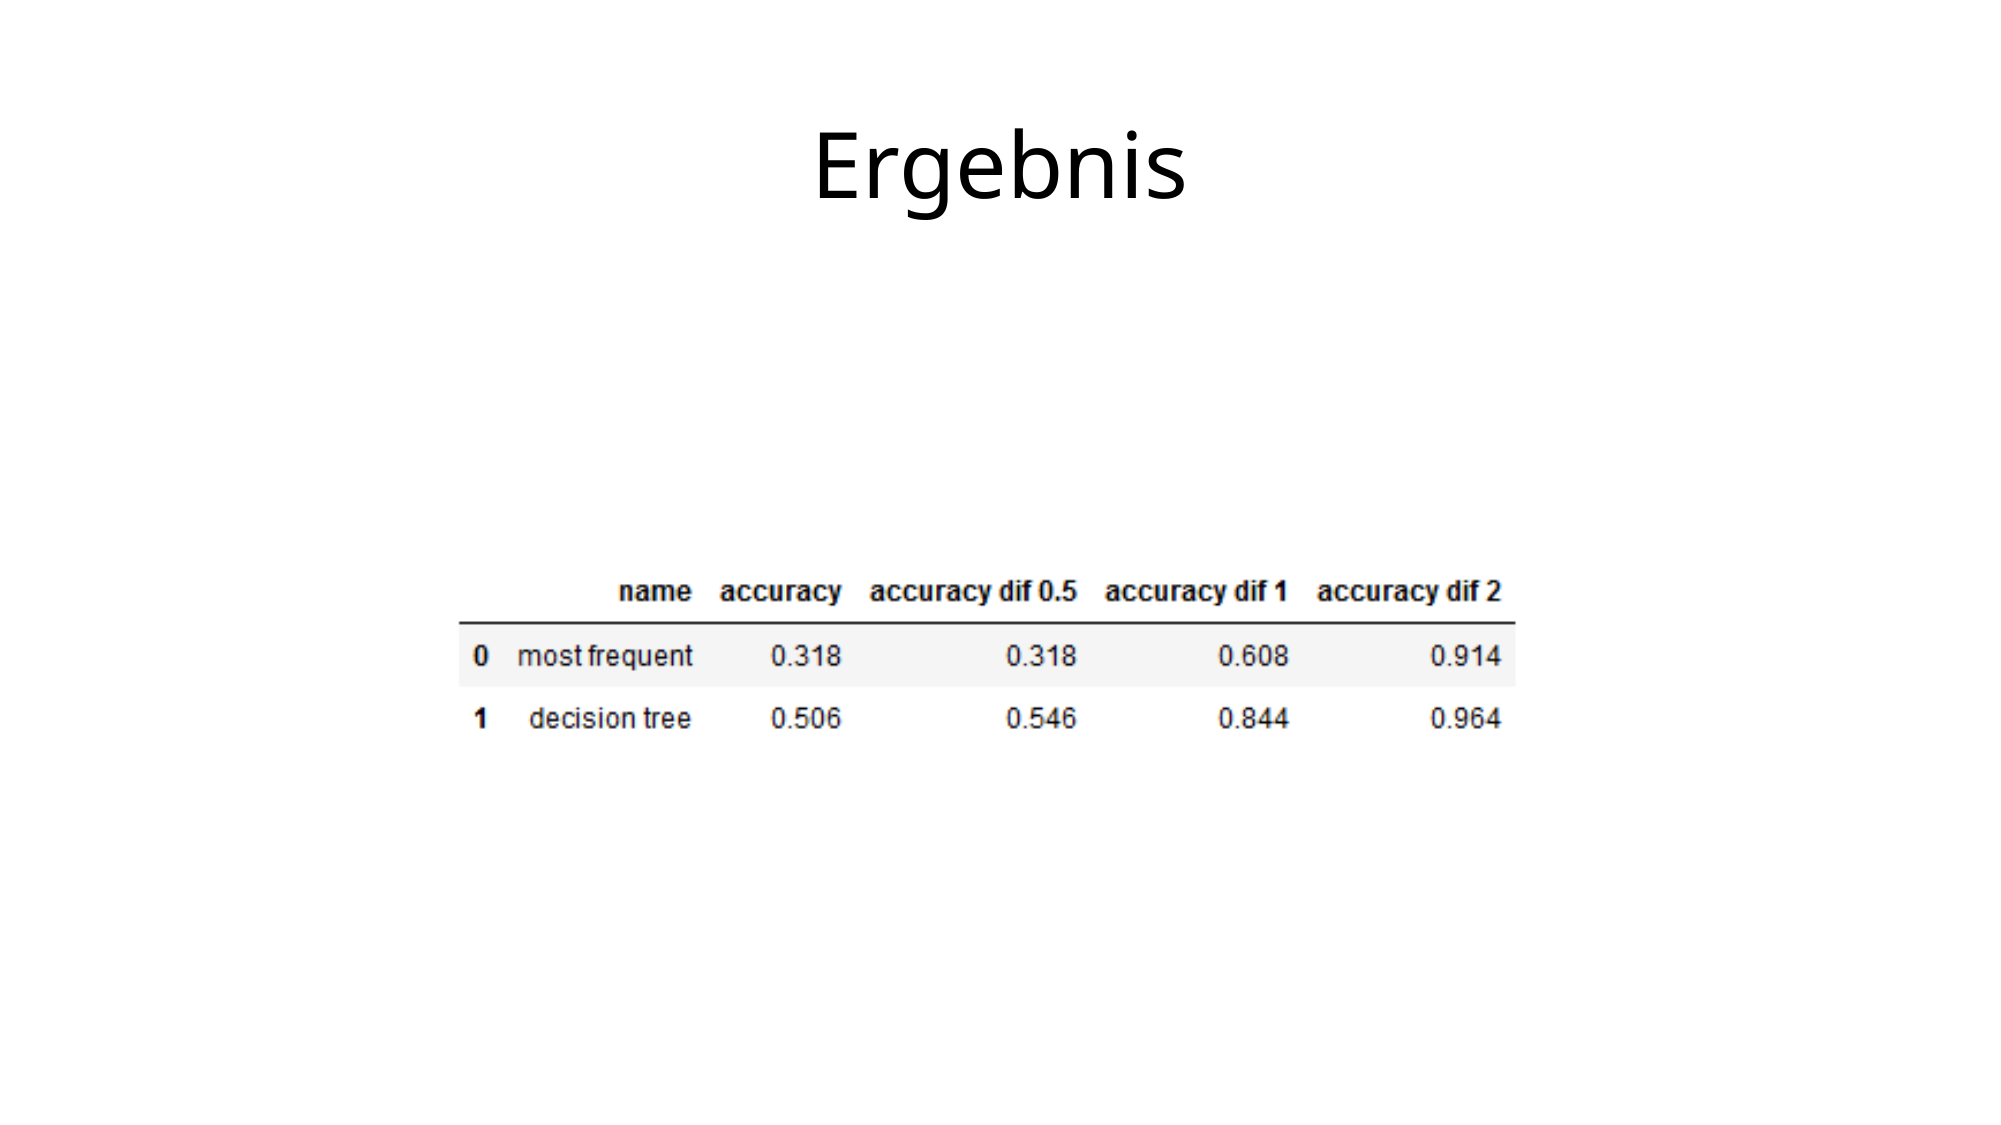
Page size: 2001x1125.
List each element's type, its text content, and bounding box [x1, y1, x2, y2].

picture [446, 560, 1523, 752]
title Ergebnis [137, 59, 1863, 278]
